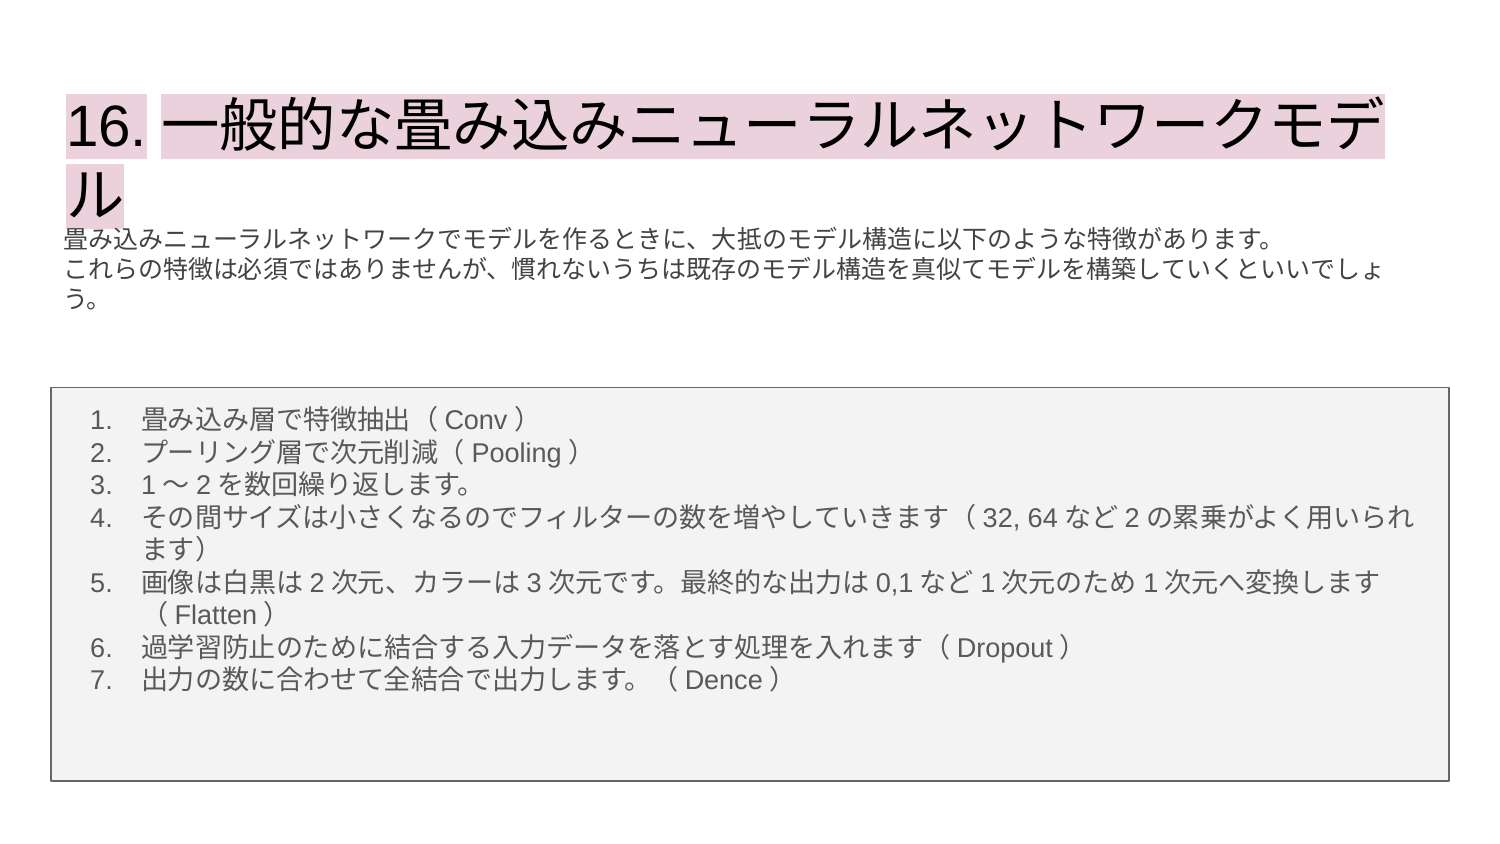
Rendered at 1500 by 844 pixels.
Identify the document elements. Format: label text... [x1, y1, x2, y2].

text_box 畳み込みニューラルネットワークでモデルを作るときに、大抵のモデル構造に以下のような特徴があります。 これらの特徴は必須ではありませんが、慣れないうちは既存のモデル構造を真似てモデルを構築していくといいでしょう。 [48, 208, 1446, 372]
list 畳み込み層で特徴抽出（Conv） プーリング層で次元削減（Pooling） 1〜2を数回繰り返します。 その間サイズは小さくなるのでフィルターの数を増やしていきます（32, 64など2の累乗がよく用いられます） 画像は白黒は2次元、カラーは3次元です。最終的な出力は0,1など1次元のため1次元へ変換します（Flatten） 過学習防止のために結合する入力データを落とす処理を入れます（Dropout） 出力の数に合わせて全結合で出力します。（Dence） [51, 387, 1449, 782]
title 16.一般的な畳み込みニューラルネットワークモデル [51, 72, 1449, 167]
